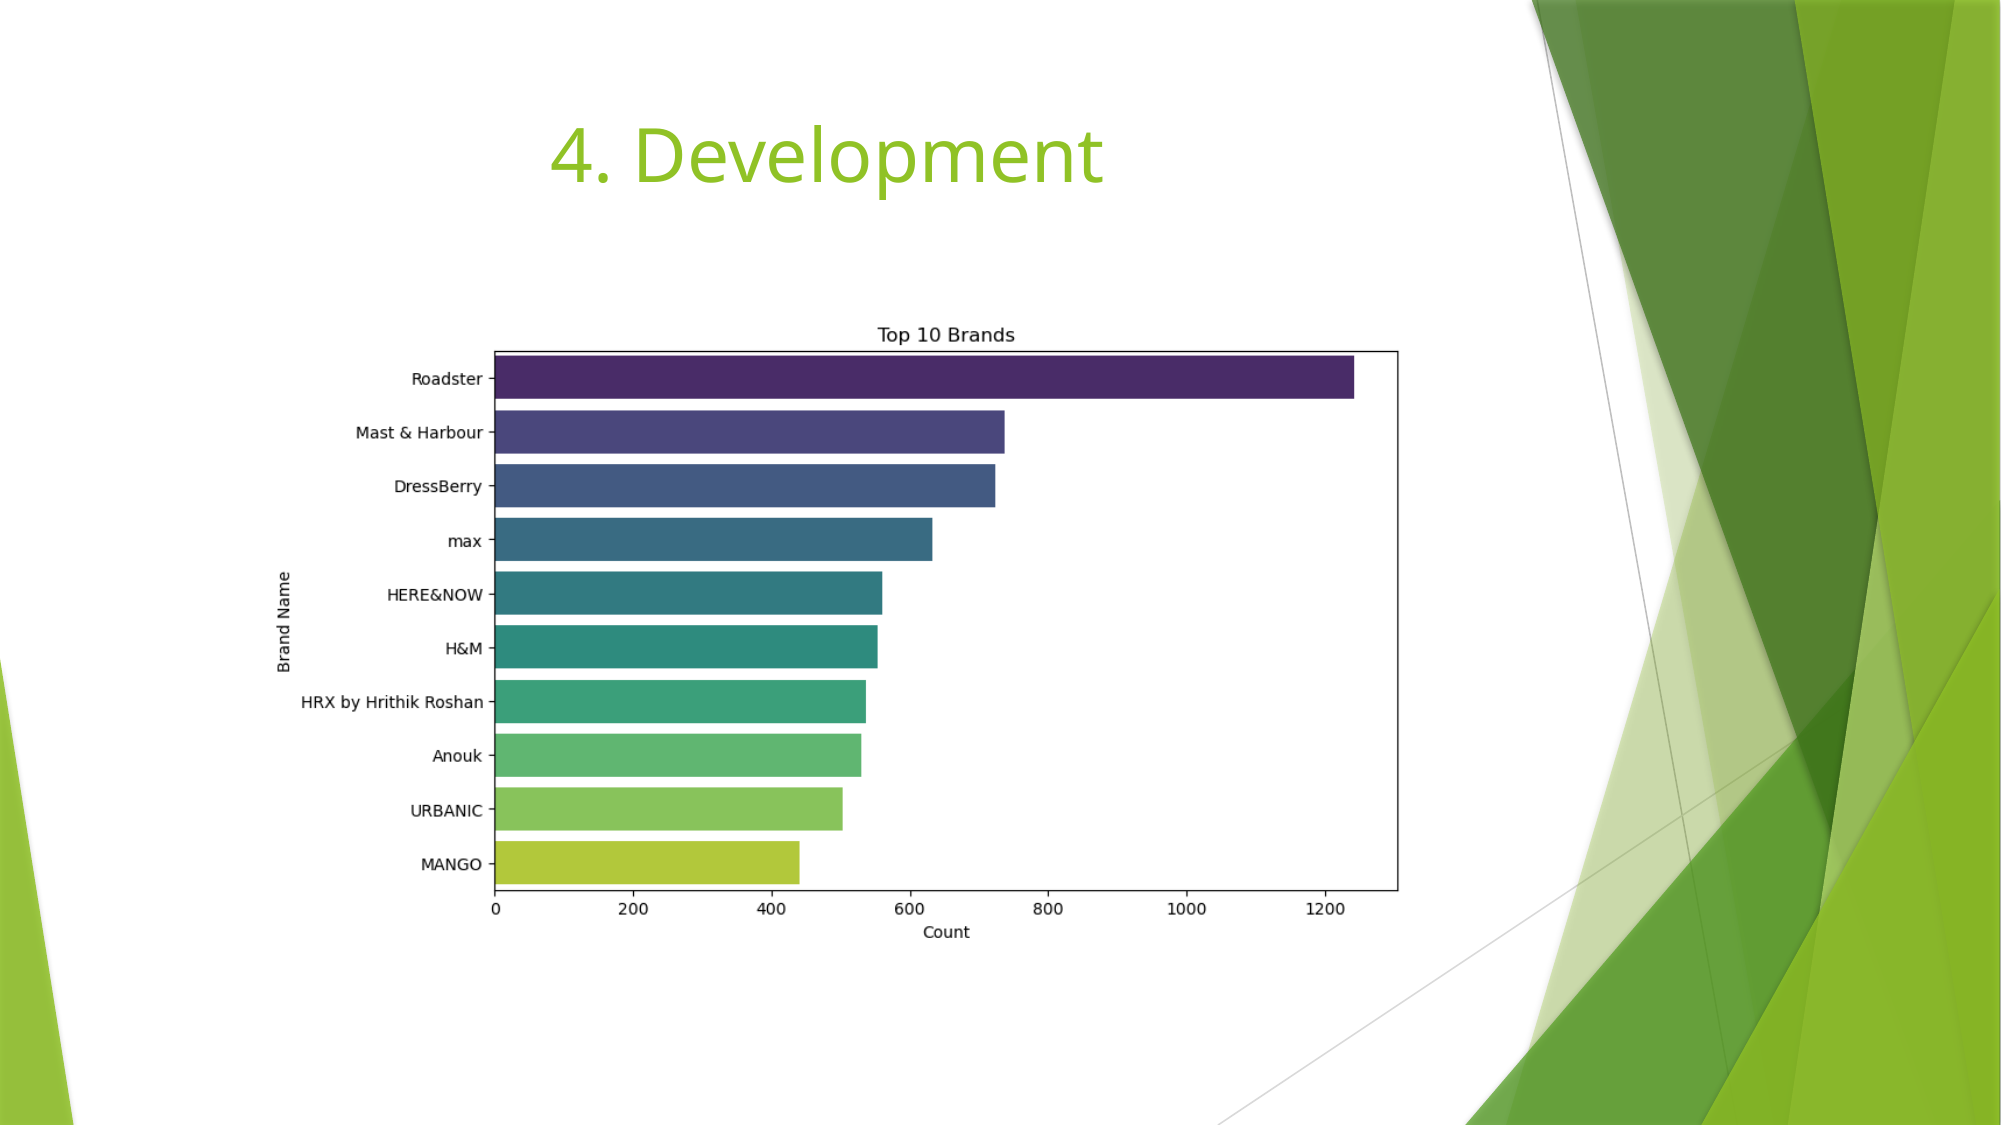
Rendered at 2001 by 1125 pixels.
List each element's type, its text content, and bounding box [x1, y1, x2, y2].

title 4. Development [111, 99, 1564, 317]
picture [265, 316, 1410, 952]
